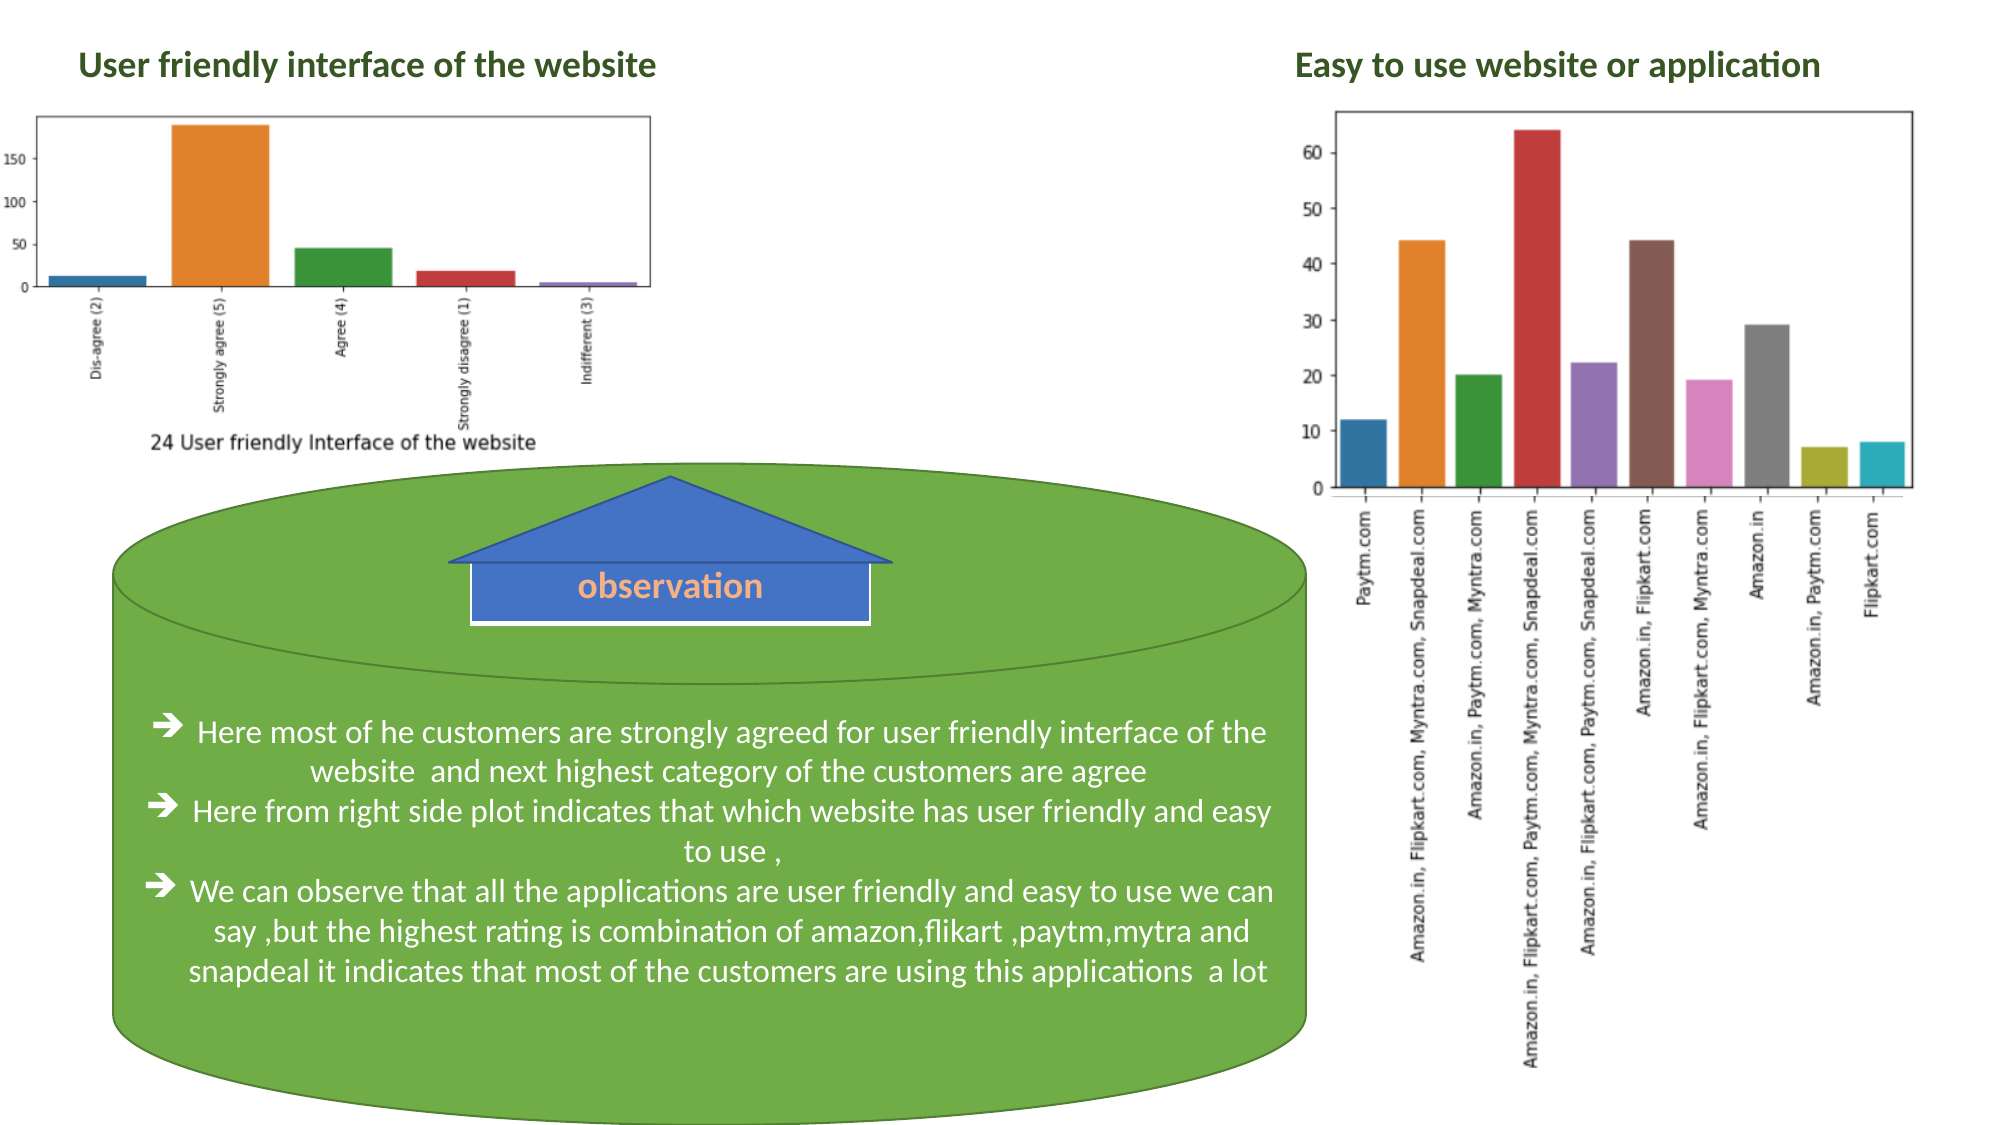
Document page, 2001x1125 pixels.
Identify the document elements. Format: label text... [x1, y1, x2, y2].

text_box [448, 475, 893, 564]
text_box Here most of he customers are strongly agreed for user friendly interface of the website and next highest category of the customers are agree Here from right side plot indicates that which website has user friendly and easy to use , We can observe that all the applications are user friendly and easy to use we can say ,but the highest rating is combination of amazon,flikart ,paytm,mytra and snapdeal it indicates that most of the customers are using this applications a lot [112, 462, 1307, 1125]
picture [0, 102, 661, 464]
table_header User friendly interface of the website [1, 42, 735, 100]
table_header observation [472, 564, 869, 621]
picture [1291, 102, 1917, 1068]
table_header Easy to use website or application [1118, 42, 1999, 100]
